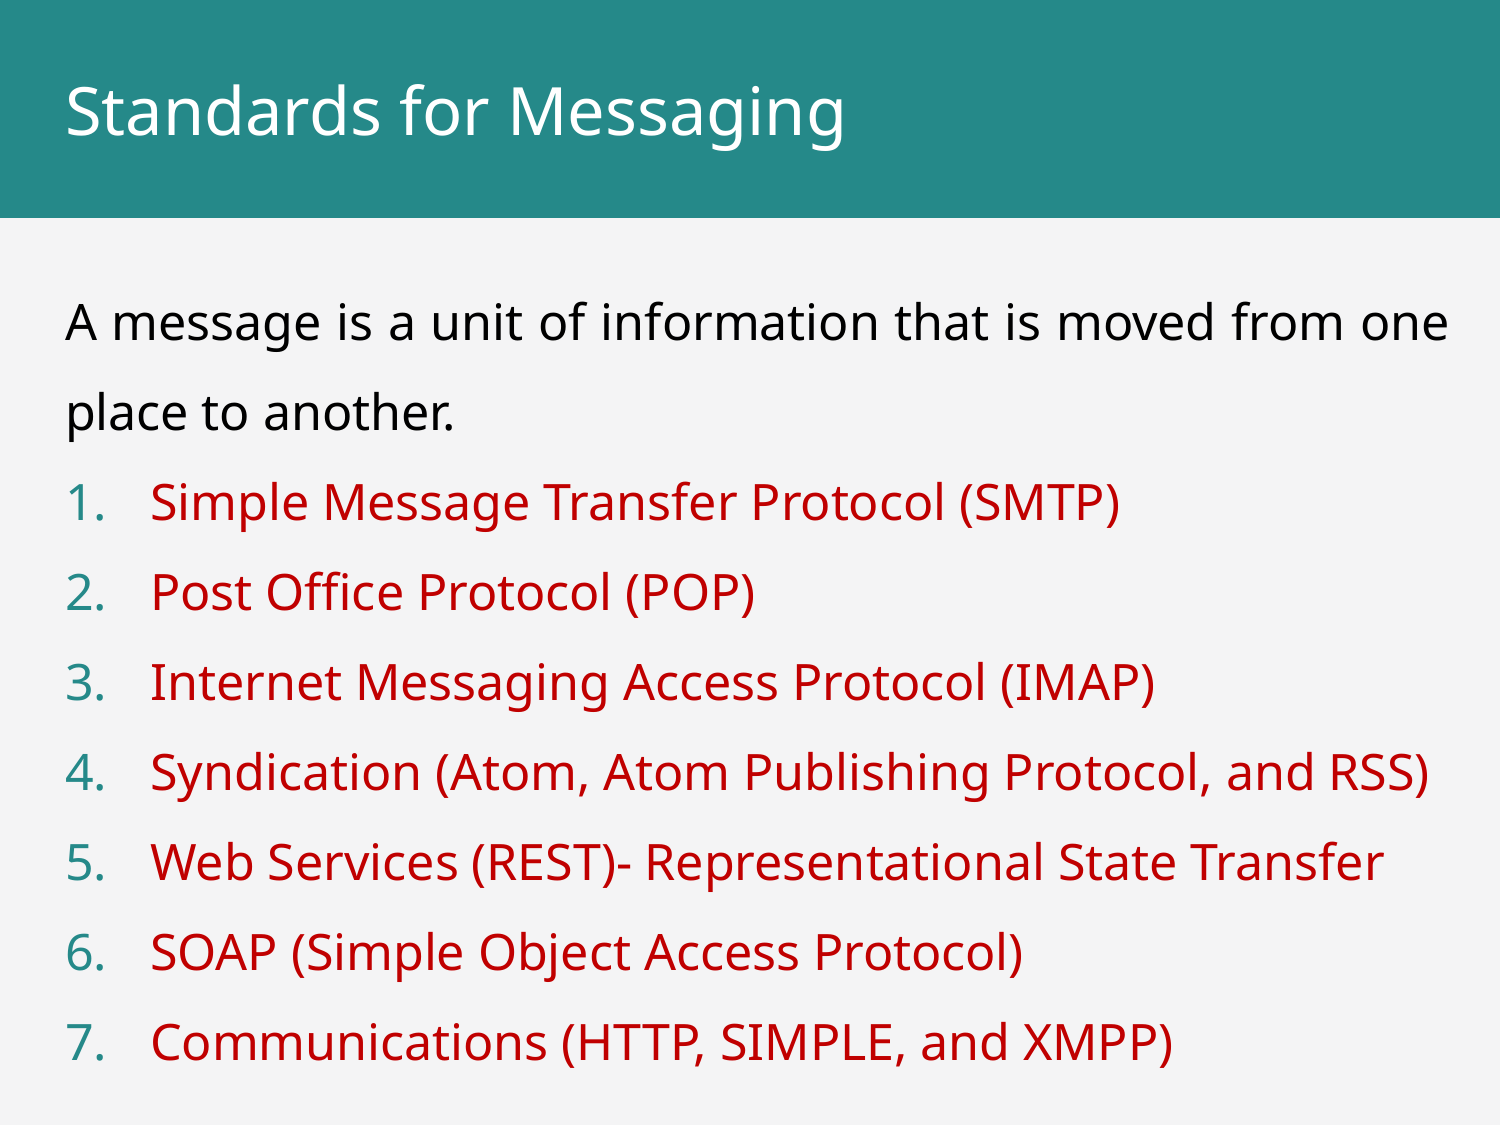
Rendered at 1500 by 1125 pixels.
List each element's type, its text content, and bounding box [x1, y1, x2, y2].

title Standards for Messaging [50, 0, 1500, 218]
list A message is a unit of information that is moved from one place to another. Simple Message Transfer Protocol (SMTP) Post Office Protocol (POP) Internet Messaging Access Protocol (IMAP) Syndication (Atom, Atom Publishing Protocol, and RSS) Web Services (REST)- Representational State Transfer SOAP (Simple Object Access Protocol) Communications (HTTP, SIMPLE, and XMPP) [50, 252, 1466, 1089]
